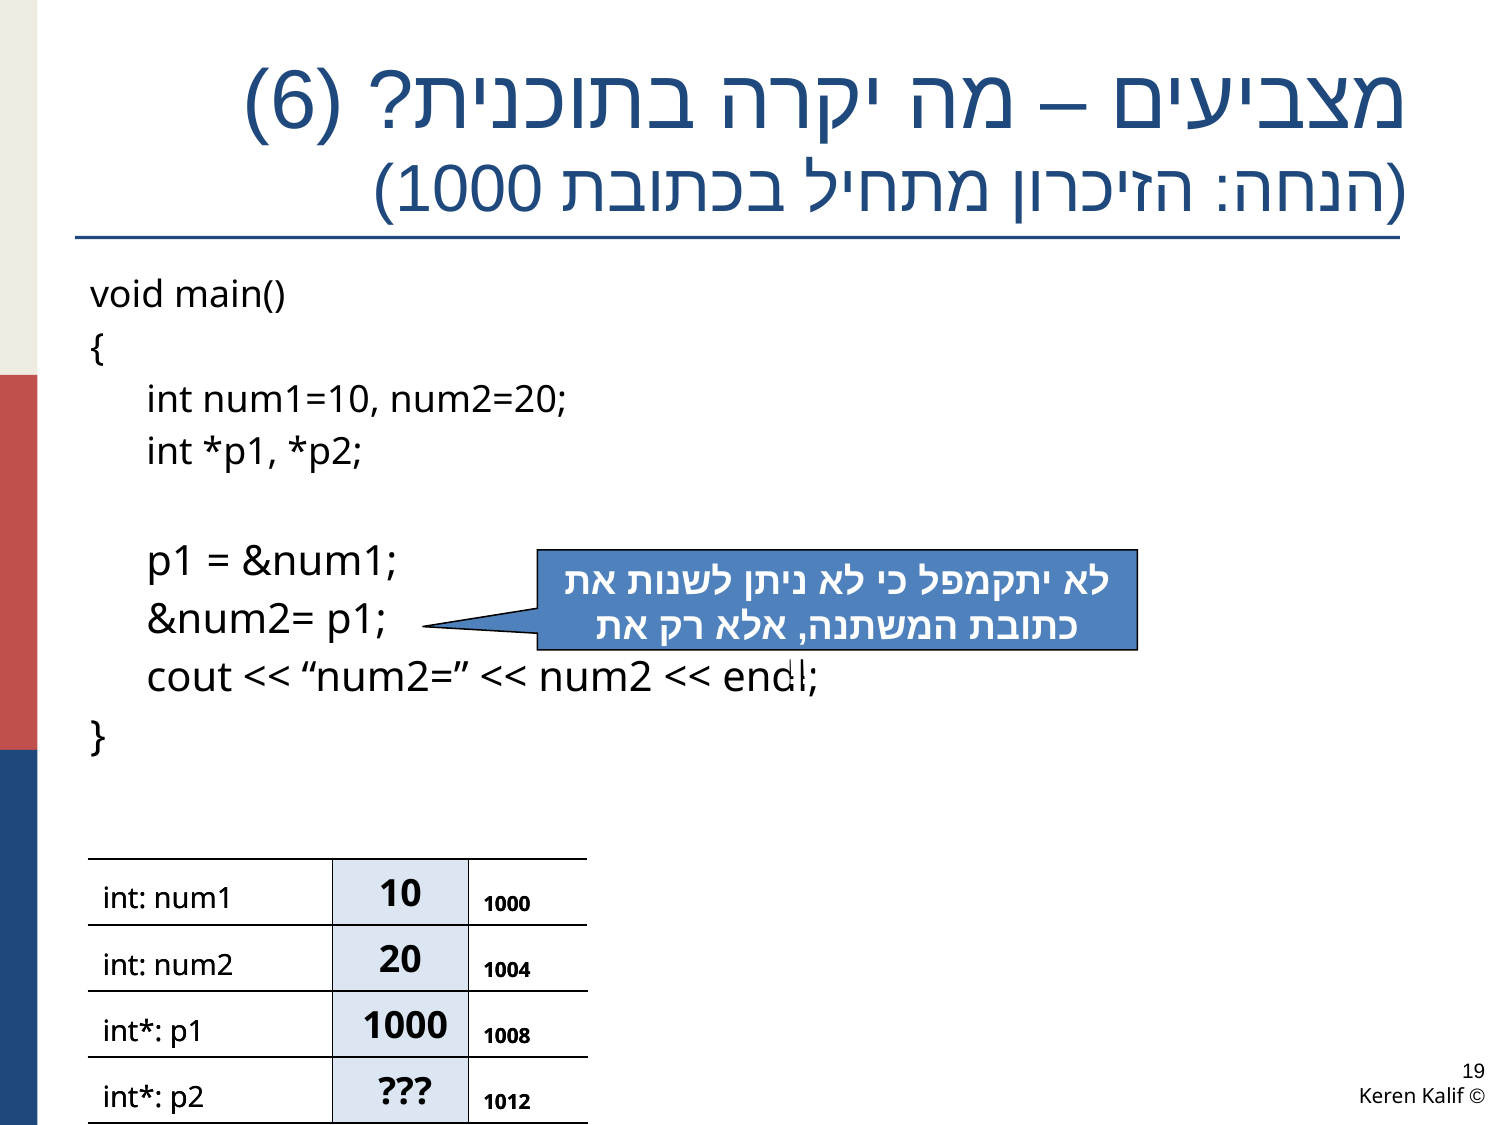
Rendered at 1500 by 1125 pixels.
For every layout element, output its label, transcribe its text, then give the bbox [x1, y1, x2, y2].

table_cell int: num2 [88, 926, 332, 990]
table_cell int*: p2 [88, 1058, 332, 1122]
table_cell 1000 [333, 992, 468, 1056]
table_cell ??? [333, 1058, 468, 1122]
slide_number 19 © Keren Kalif [1149, 1049, 1500, 1125]
table_header 10 [333, 860, 468, 924]
title מצביעים – מה יקרה בתוכנית? (6) (הנחה: הזיכרון מתחיל בכתובת 1000) [74, 45, 1426, 233]
table_header int: num1 [88, 860, 332, 924]
table_cell 1008 [469, 992, 587, 1056]
table_cell 1012 [469, 1058, 587, 1122]
table_cell 1004 [469, 926, 587, 990]
list void main() { int num1=10, num2=20; int *p1, *p2; p1 = &num1; &num2= p1; cout << “num2=” << num2 << endl; } [74, 262, 1413, 1006]
table_cell int*: p1 [88, 992, 332, 1056]
table_header 1000 [469, 860, 587, 924]
table_cell 20 [333, 926, 468, 990]
text_box לא יתקמפל כי לא ניתן לשנות את כתובת המשתנה, אלא רק את ערכו!! [422, 549, 1138, 650]
